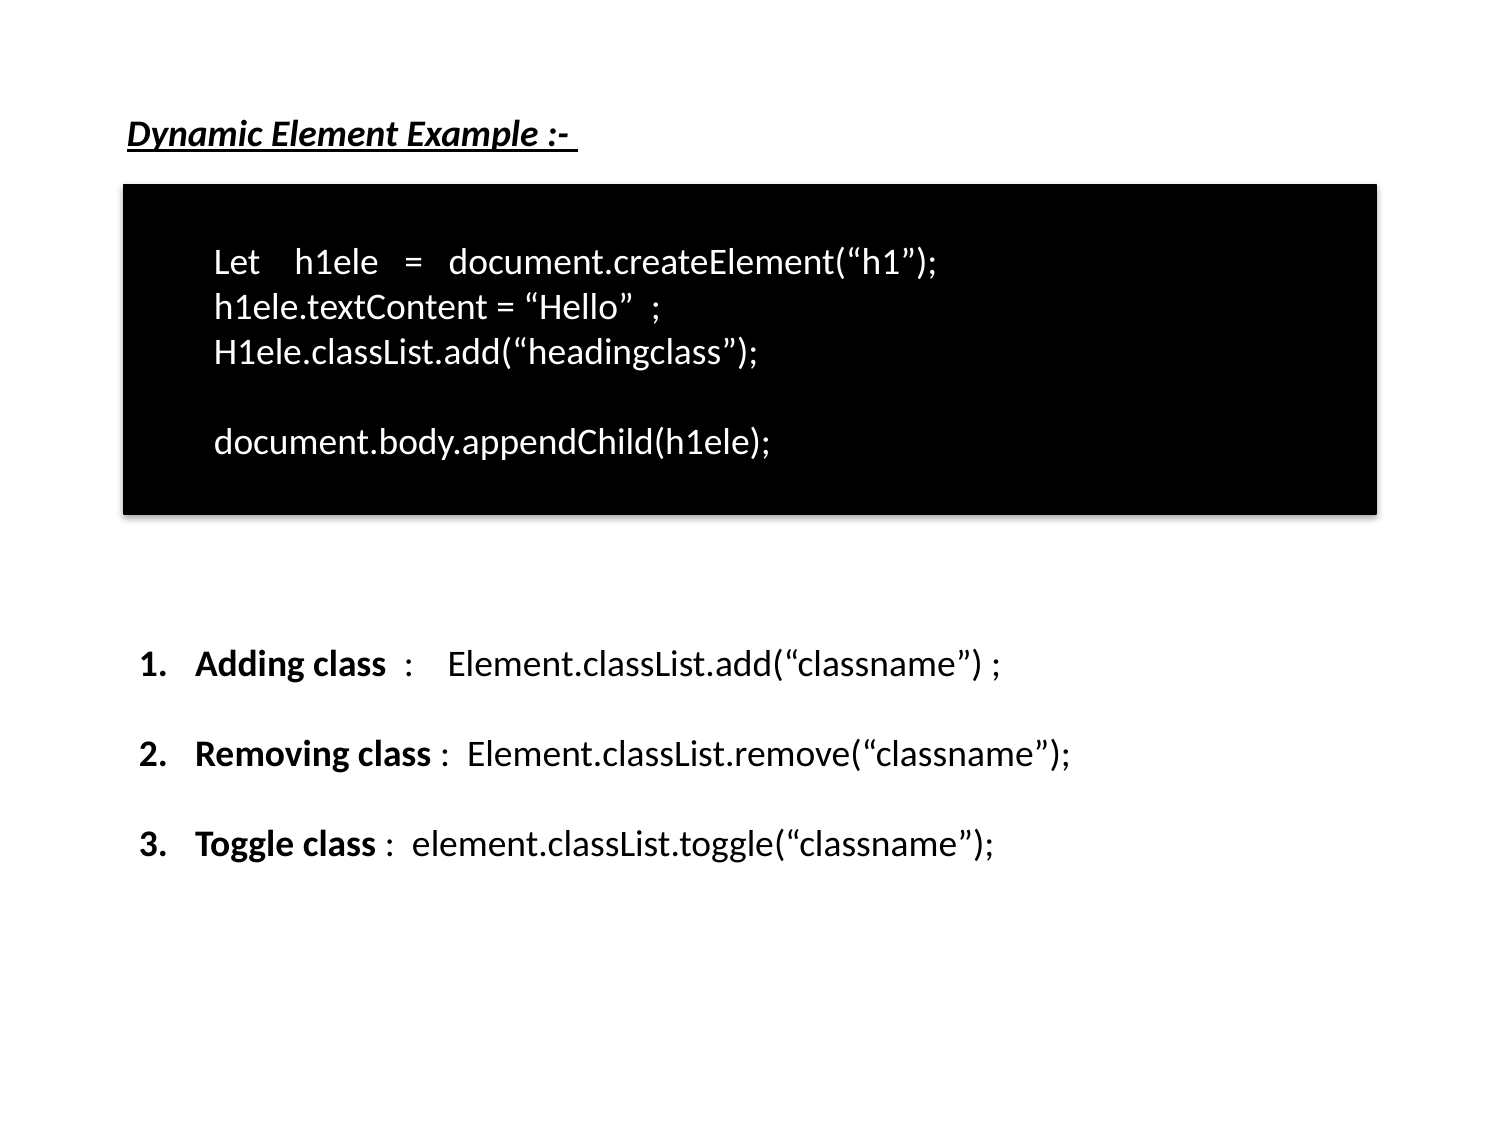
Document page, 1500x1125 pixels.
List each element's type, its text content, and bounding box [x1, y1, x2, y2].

text_box Dynamic Element Example :- [112, 101, 1365, 162]
text_box Adding class : Element.classList.add(“classname”) ; Removing class : Element.classList.remove(“classname”); Toggle class : element.classList.toggle(“classname”); [123, 586, 1376, 871]
text_box Let h1ele = document.createElement(“h1”); h1ele.textContent = “Hello” ; H1ele.classList.add(“headingclass”); document.body.appendChild(h1ele); [123, 184, 1377, 515]
